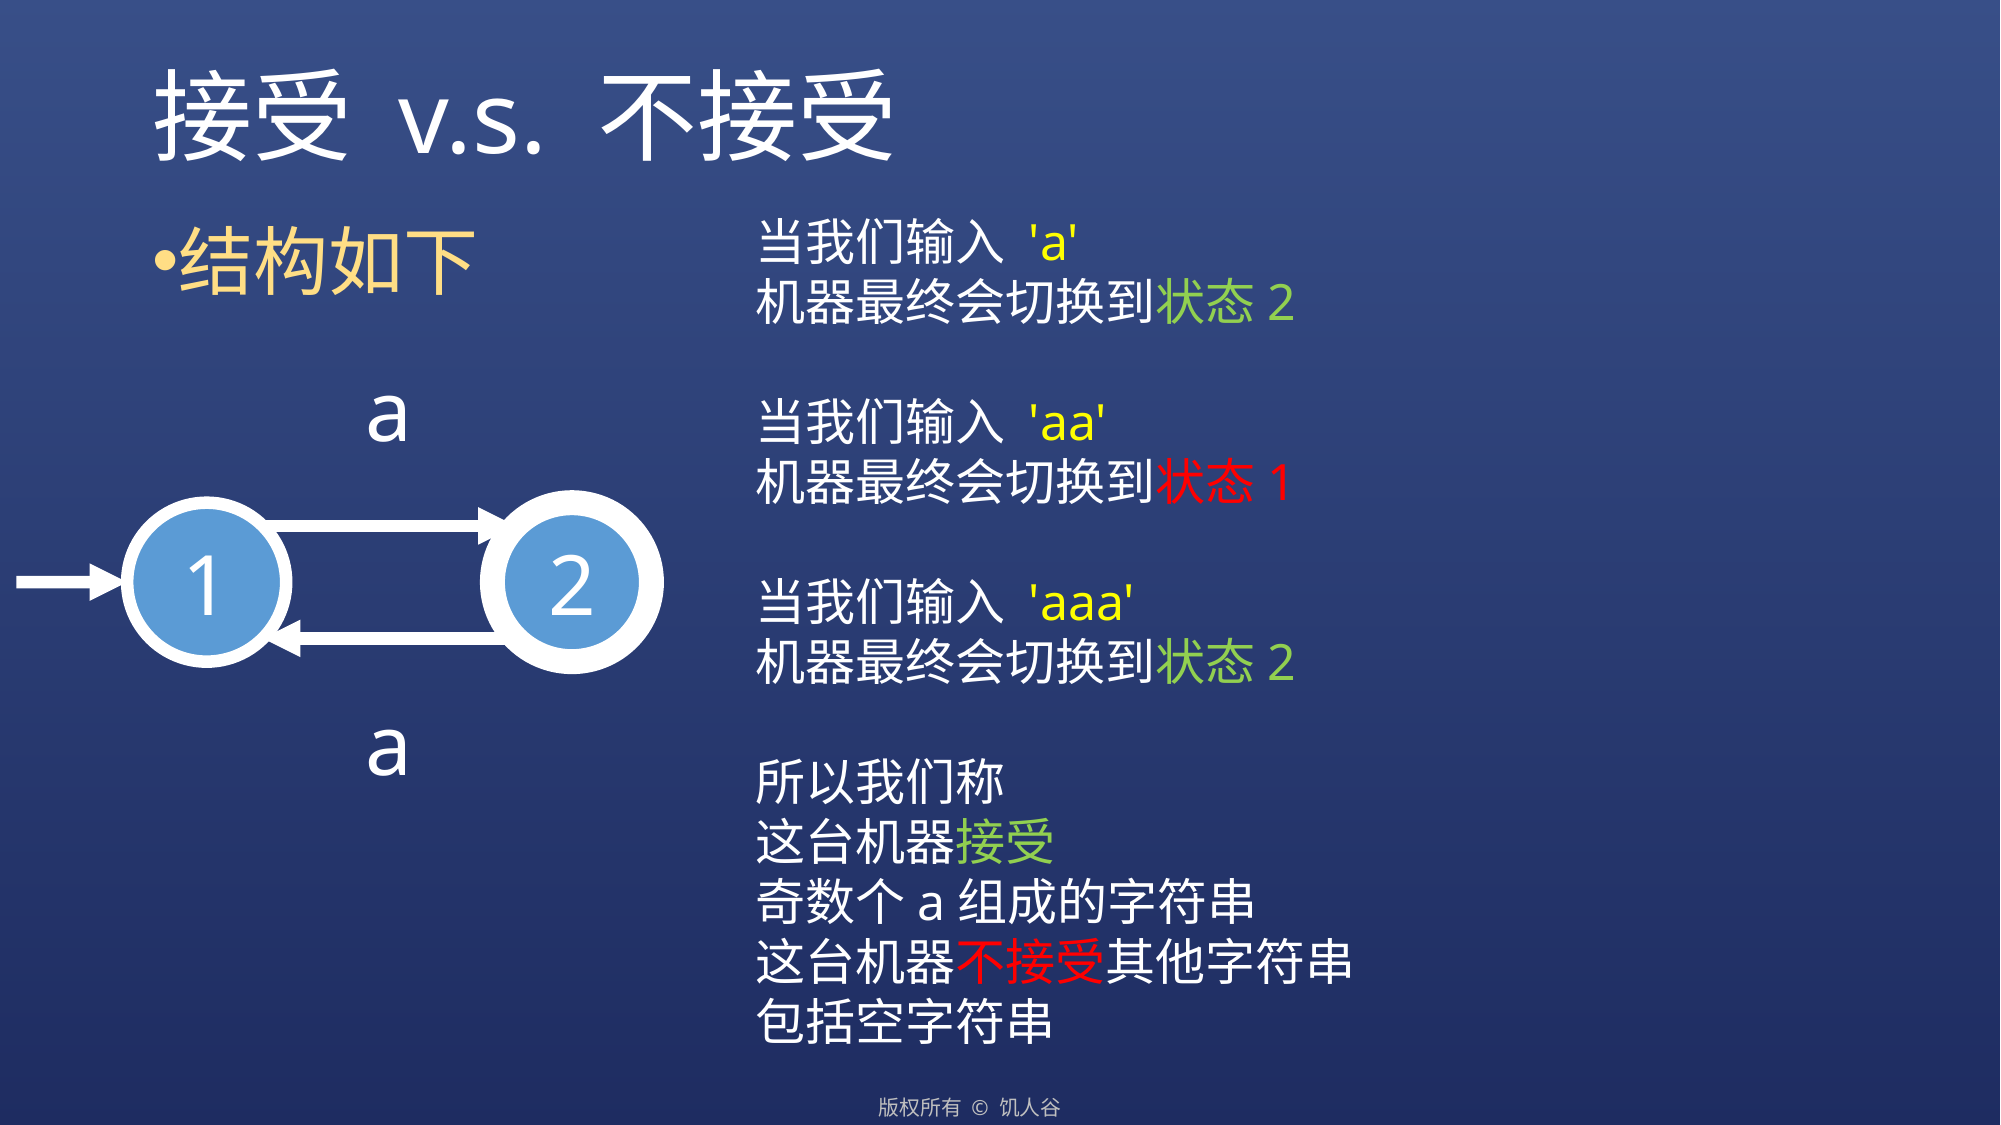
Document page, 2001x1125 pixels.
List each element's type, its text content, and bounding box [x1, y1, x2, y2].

list 结构如下 [137, 206, 1863, 1090]
text_box 当我们输入 'a' 机器最终会切换到状态2 当我们输入 'aa' 机器最终会切换到状态1 当我们输入 'aaa' 机器最终会切换到状态2 所以我们称 这台机器接受 奇数个a组成的字符串 这台机器不接受其他字符串 包括空字符串 [740, 202, 1371, 1058]
title 接受 v.s. 不接受 [137, 59, 1863, 184]
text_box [16, 350, 652, 801]
